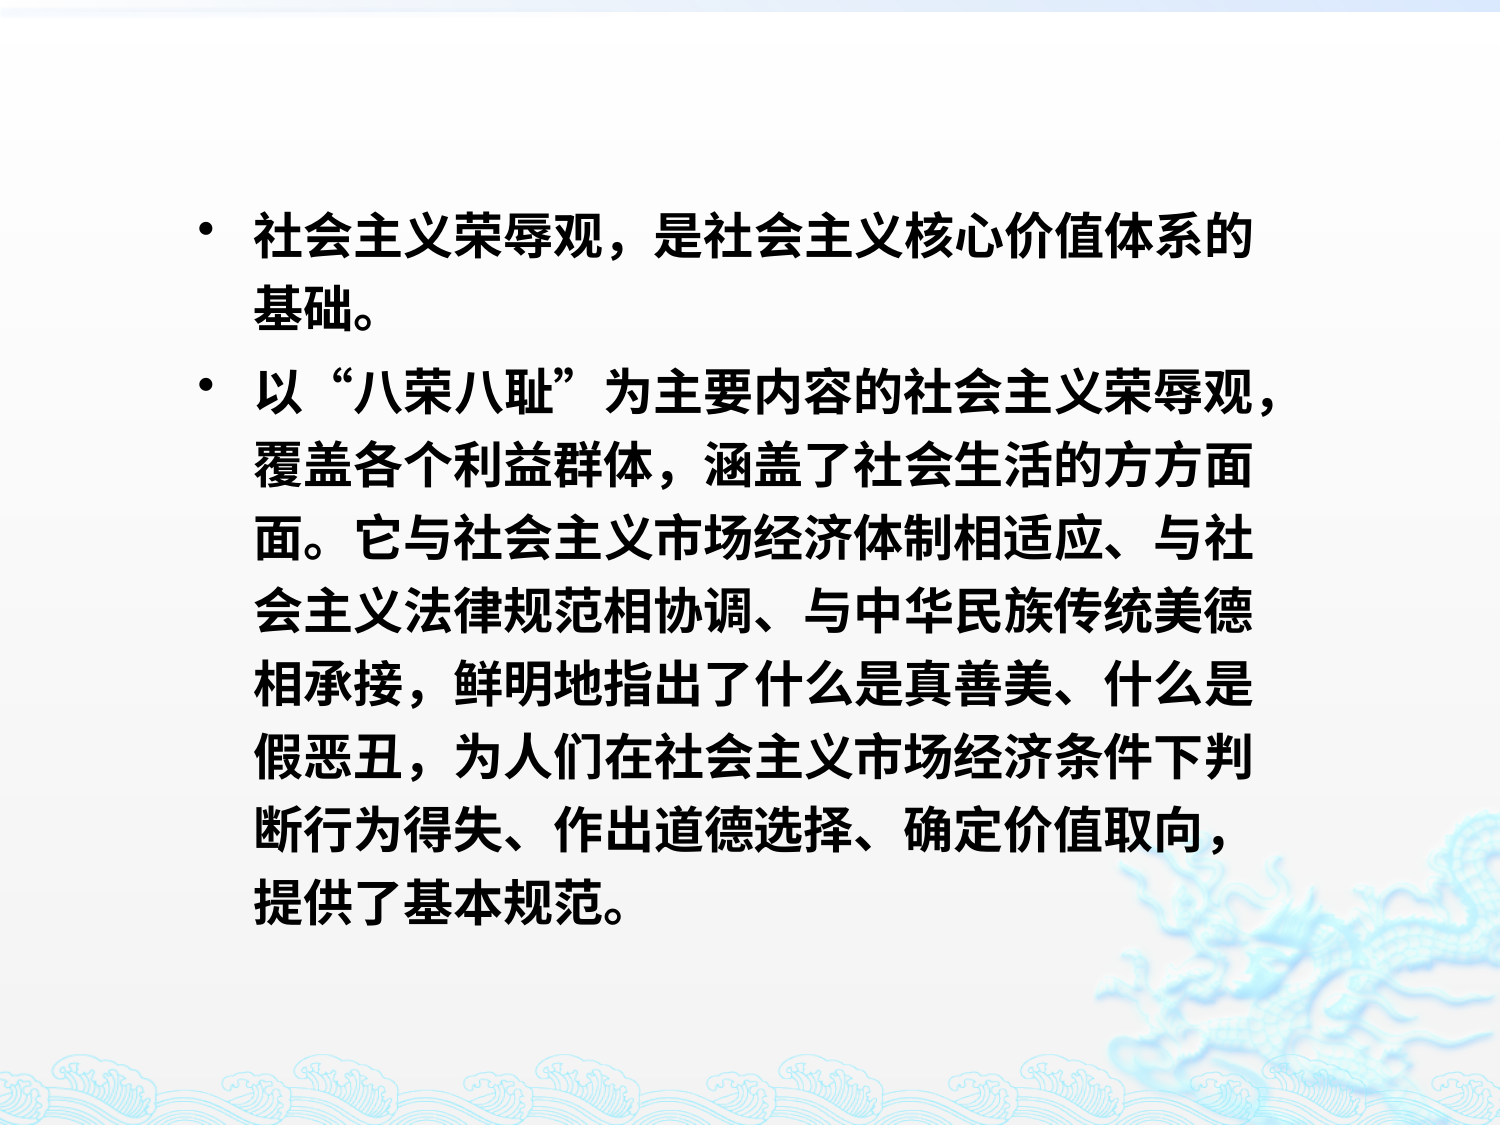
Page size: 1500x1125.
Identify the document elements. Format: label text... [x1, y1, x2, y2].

text_box 社会主义荣辱观，是社会主义核心价值体系的基础。 以“八荣八耻”为主要内容的社会主义荣辱观，覆盖各个利益群体，涵盖了社会生活的方方面面。它与社会主义市场经济体制相适应、与社会主义法律规范相协调、与中华民族传统美德相承接，鲜明地指出了什么是真善美、什么是假恶丑，为人们在社会主义市场经济条件下判断行为得失、作出道德选择、确定价值取向，提供了基本规范。 [182, 184, 1317, 939]
